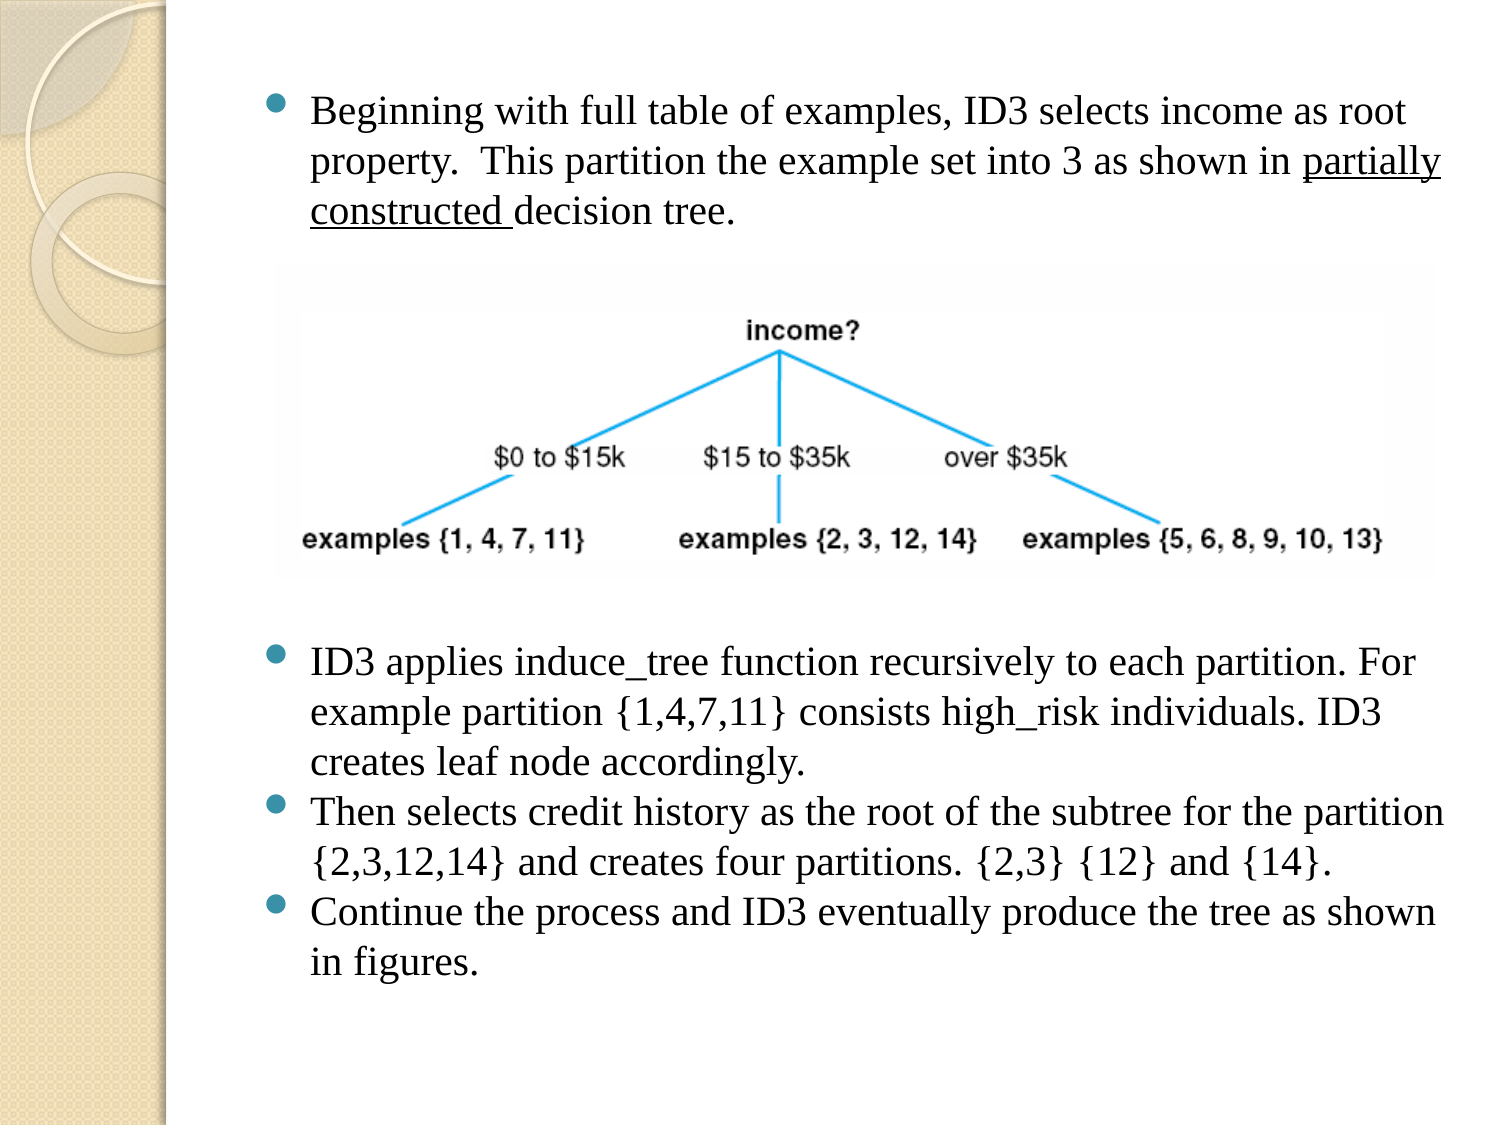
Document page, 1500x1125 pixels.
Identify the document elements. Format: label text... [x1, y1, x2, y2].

list Beginning with full table of examples, ID3 selects income as root property. This partition the example set into 3 as shown in partially constructed decision tree. ID3 applies induce_tree function recursively to each partition. For example partition {1,4,7,11} consists high_risk individuals. ID3 creates leaf node accordingly. Then selects credit history as the root of the subtree for the partition {2,3,12,14} and creates four partitions. {2,3} {12} and {14}. Continue the process and ID3 eventually produce the tree as shown in figures. [235, 75, 1466, 1025]
picture [274, 262, 1437, 580]
